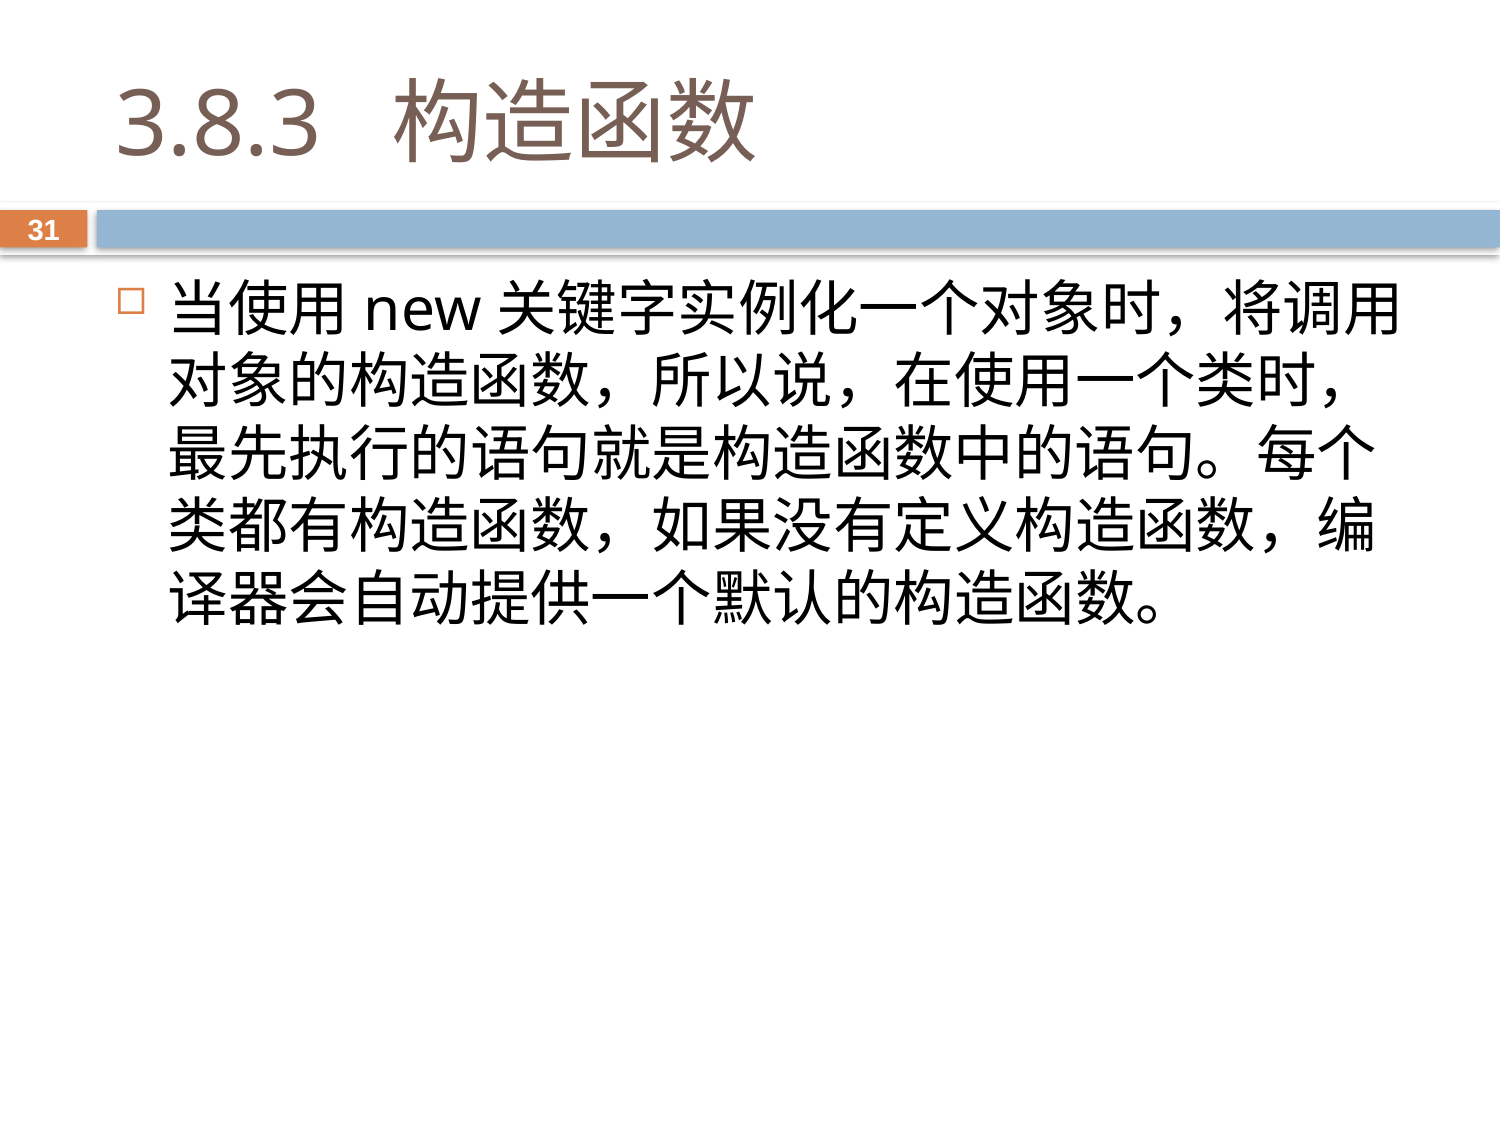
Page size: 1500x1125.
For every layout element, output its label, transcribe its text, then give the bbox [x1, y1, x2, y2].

list 当使用new关键字实例化一个对象时，将调用对象的构造函数，所以说，在使用一个类时，最先执行的语句就是构造函数中的语句。每个类都有构造函数，如果没有定义构造函数，编译器会自动提供一个默认的构造函数。 [100, 262, 1438, 1000]
title 3.8.3 构造函数 [100, 37, 1438, 200]
slide_number 31 [0, 208, 88, 249]
